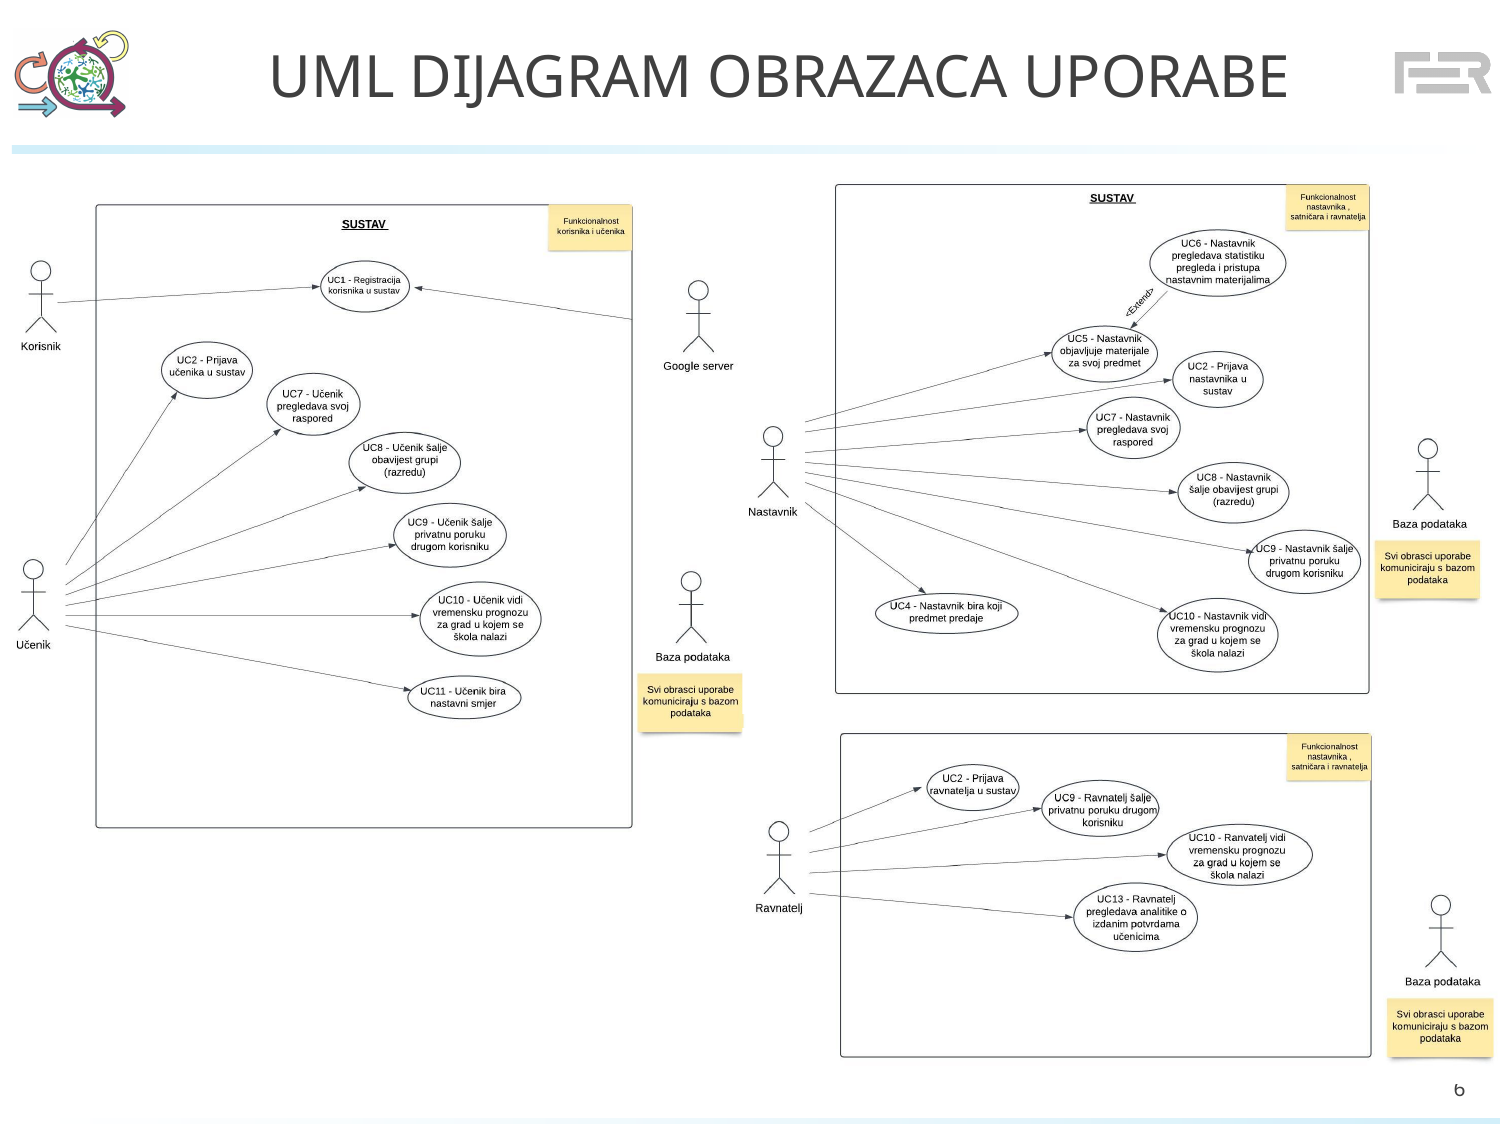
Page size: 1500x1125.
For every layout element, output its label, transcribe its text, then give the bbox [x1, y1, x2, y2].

picture [13, 28, 129, 118]
slide_number 6 [1402, 1092, 1481, 1114]
picture [741, 728, 1500, 1084]
picture [741, 163, 1500, 715]
title UML dijagram obrazaca uporabe [129, 5, 1430, 142]
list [0, 184, 779, 849]
